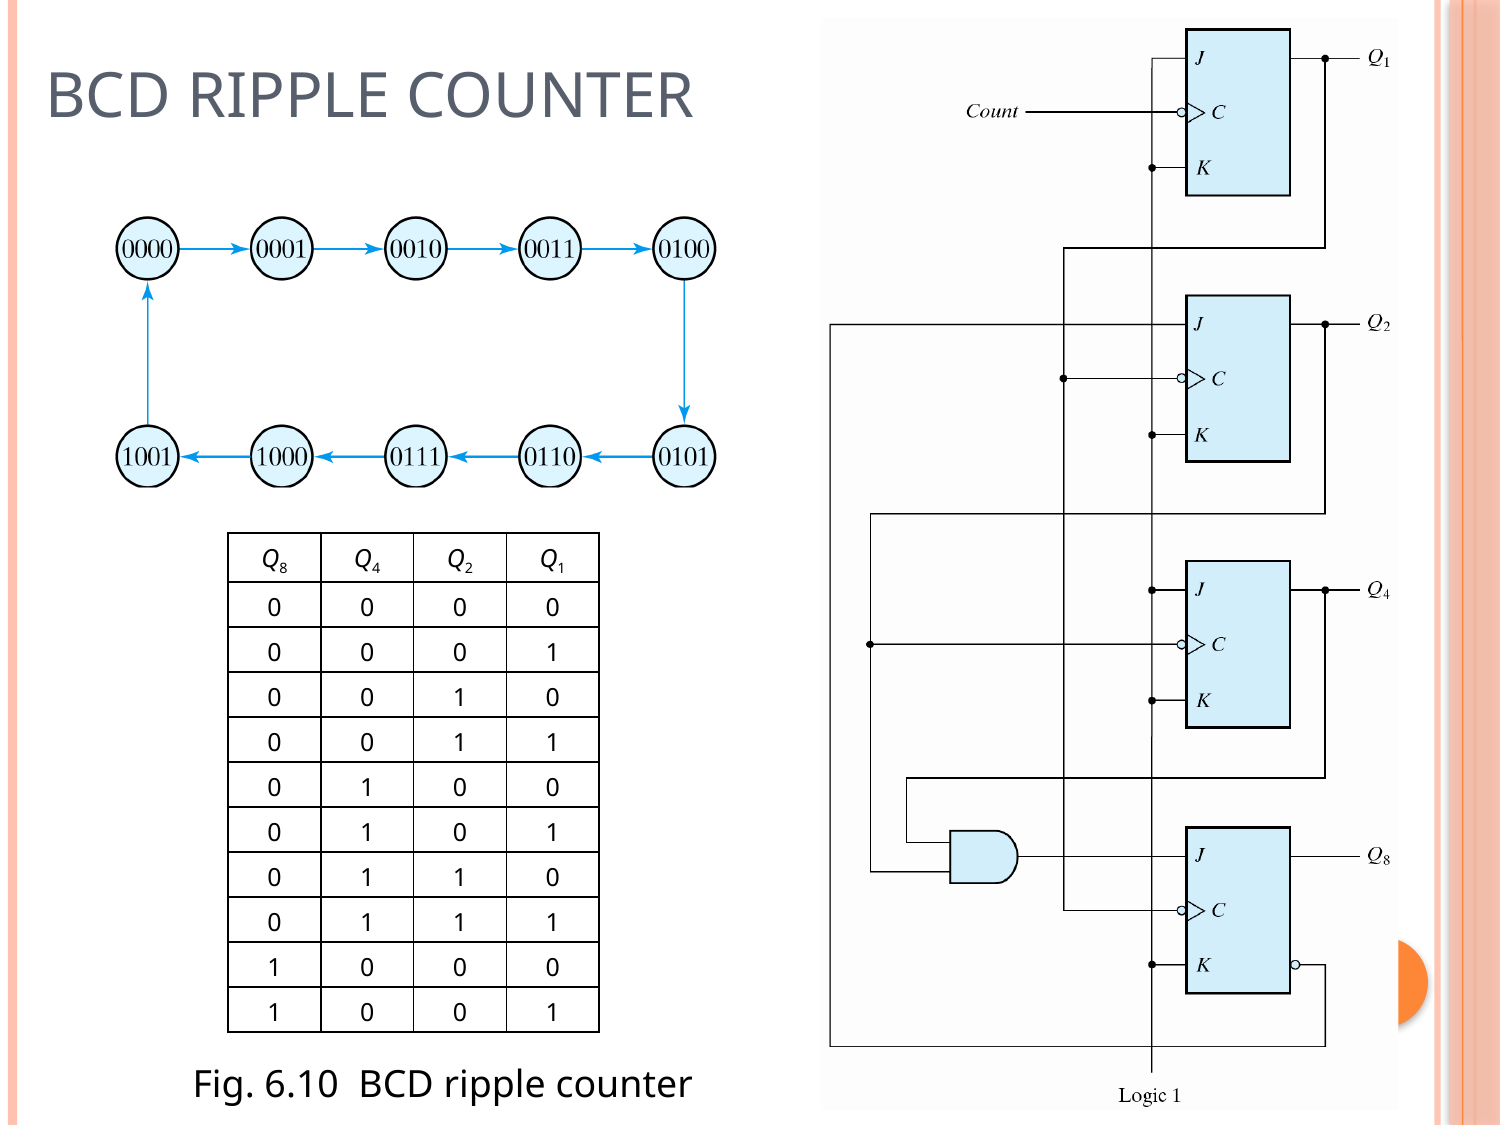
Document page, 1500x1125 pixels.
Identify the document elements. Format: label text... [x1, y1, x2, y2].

table_cell 0 [414, 763, 506, 806]
table_cell 1 [507, 988, 598, 1031]
table_cell 1 [229, 988, 320, 1031]
title BCD Ripple Counter [30, 37, 814, 138]
table_cell 0 [414, 583, 506, 626]
table_cell 1 [414, 673, 506, 716]
table_cell 1 [414, 898, 506, 941]
text_box Fig. 6.10 BCD ripple counter [170, 1053, 716, 1113]
table_cell 1 [322, 808, 413, 851]
table_cell 0 [229, 853, 320, 896]
table_cell 1 [229, 943, 320, 986]
table_cell 0 [229, 718, 320, 761]
table_cell 0 [229, 898, 320, 941]
table_header Q4 [322, 534, 413, 581]
picture [820, 17, 1399, 1110]
table_cell 1 [414, 853, 506, 896]
table_cell 1 [507, 808, 598, 851]
table_cell 0 [229, 808, 320, 851]
table_cell 1 [322, 898, 413, 941]
table_cell 0 [507, 853, 598, 896]
table_cell 0 [507, 583, 598, 626]
table_cell 0 [414, 808, 506, 851]
table_cell 1 [414, 718, 506, 761]
table_cell 0 [507, 943, 598, 986]
table_cell 0 [322, 943, 413, 986]
table_cell 0 [322, 673, 413, 716]
table_cell 0 [507, 673, 598, 716]
table_cell 0 [229, 583, 320, 626]
table_cell 0 [322, 628, 413, 671]
table_header Q1 [507, 534, 598, 581]
table_header Q8 [229, 534, 320, 581]
table_cell 0 [229, 628, 320, 671]
table_cell 1 [507, 718, 598, 761]
table_cell 1 [507, 628, 598, 671]
table_cell 1 [507, 898, 598, 941]
table_cell 1 [322, 853, 413, 896]
table_cell 0 [229, 673, 320, 716]
table_cell 0 [414, 988, 506, 1031]
table_cell 0 [229, 763, 320, 806]
table_cell 0 [507, 763, 598, 806]
picture [112, 214, 720, 491]
table_header Q2 [414, 534, 506, 581]
table_cell 0 [322, 988, 413, 1031]
table_cell 0 [414, 628, 506, 671]
table_cell 0 [414, 943, 506, 986]
table_cell 0 [322, 583, 413, 626]
table_cell 1 [322, 763, 413, 806]
table_cell 0 [322, 718, 413, 761]
